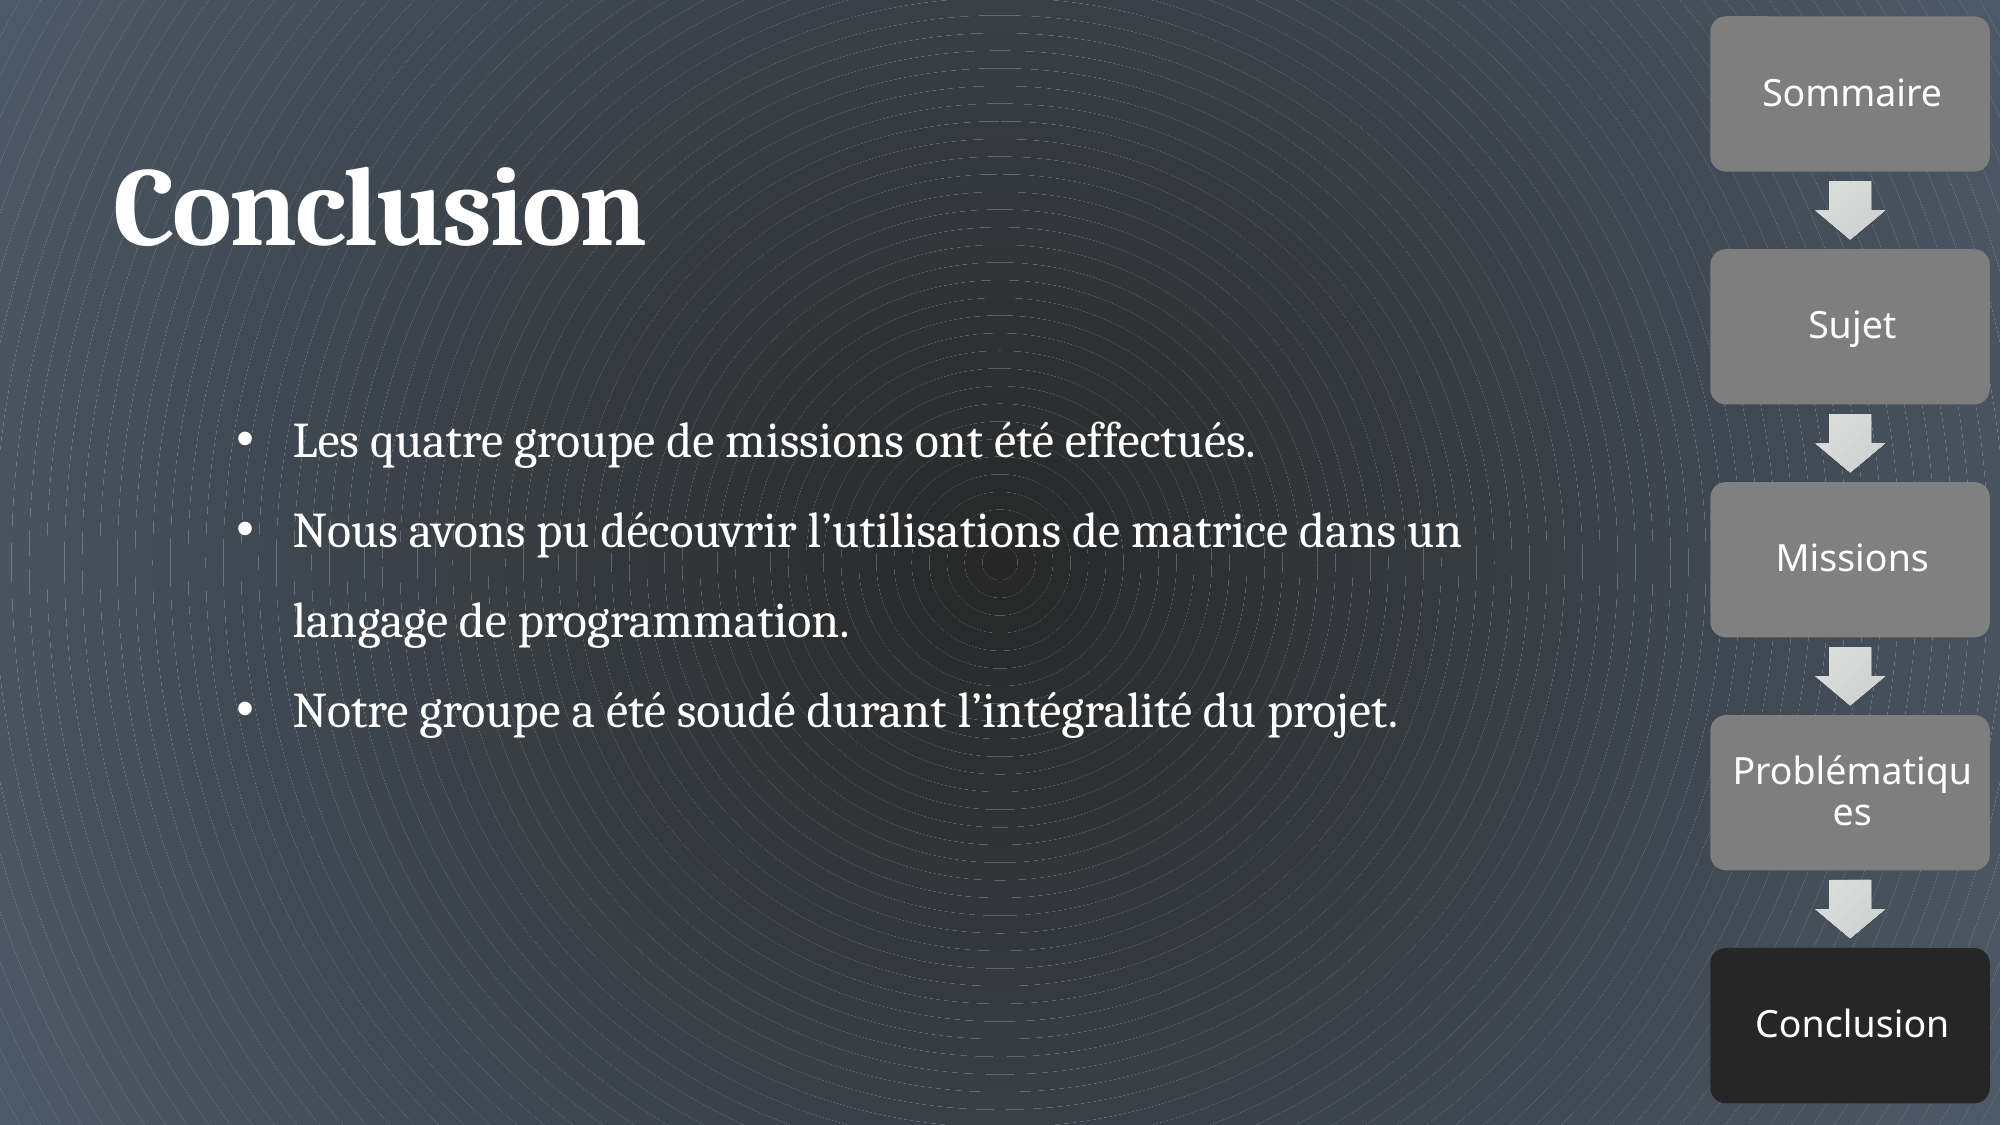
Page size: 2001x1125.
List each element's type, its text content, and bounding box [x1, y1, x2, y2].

text_box Les quatre groupe de missions ont été effectués. Nous avons pu découvrir l’utilisations de matrice dans un langage de programmation. Notre groupe a été soudé durant l’intégralité du projet. [221, 370, 1297, 836]
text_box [1297, 15, 2000, 1104]
text_box Conclusion [98, 84, 1297, 337]
